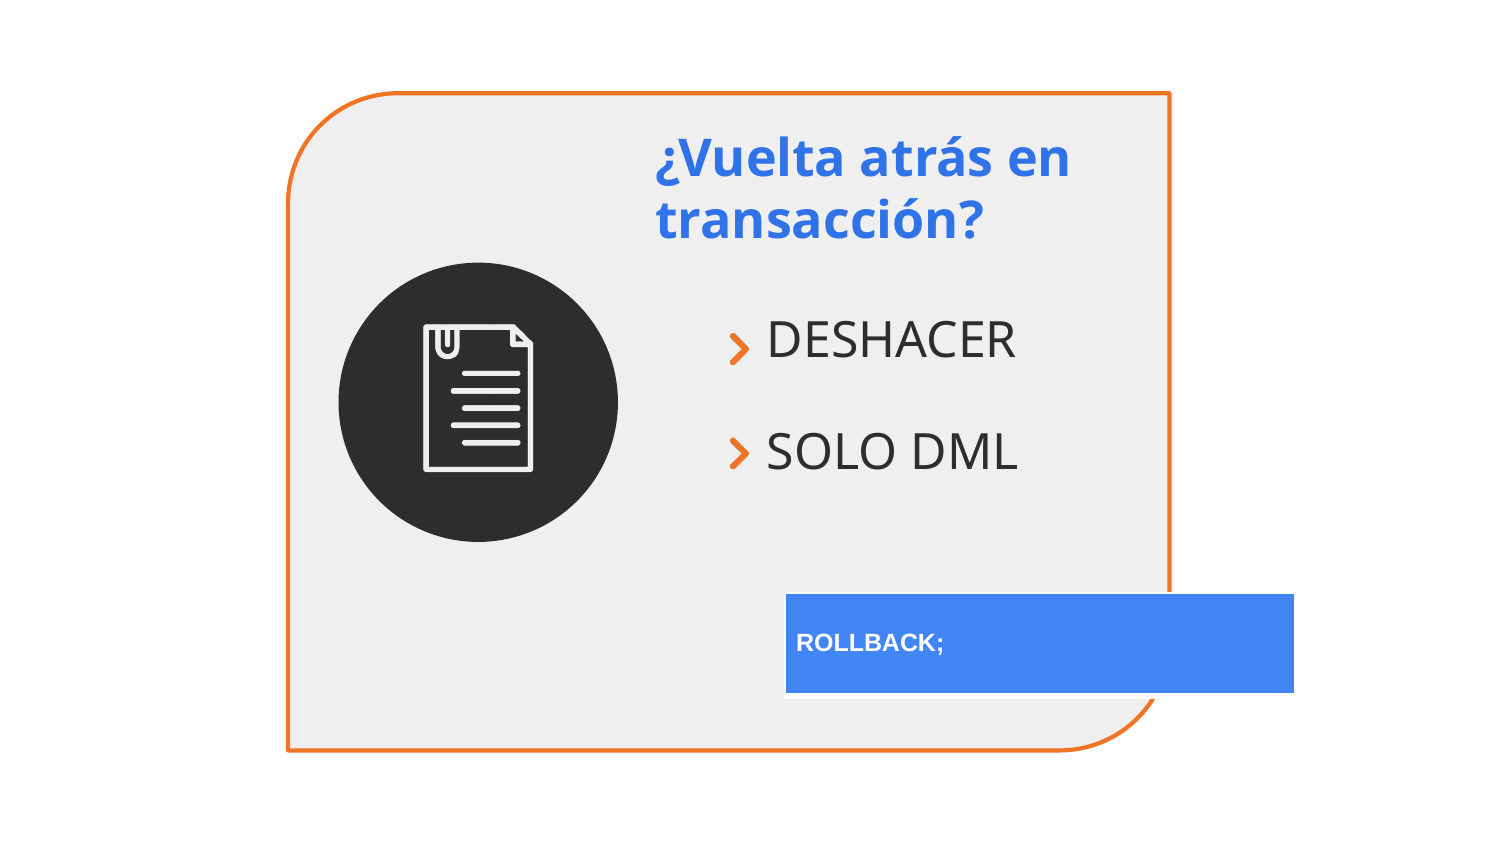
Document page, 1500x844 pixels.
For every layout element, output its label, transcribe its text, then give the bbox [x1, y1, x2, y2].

picture [723, 323, 753, 370]
table_header ROLLBACK; [786, 594, 1294, 693]
picture [383, 303, 574, 541]
text_box [338, 262, 618, 500]
text_box SOLO DML [751, 411, 1170, 487]
text_box [288, 93, 1170, 751]
picture [723, 428, 753, 475]
text_box DESHACER [751, 300, 1142, 375]
text_box ¿Vuelta atrás en transacción? [640, 116, 1133, 257]
